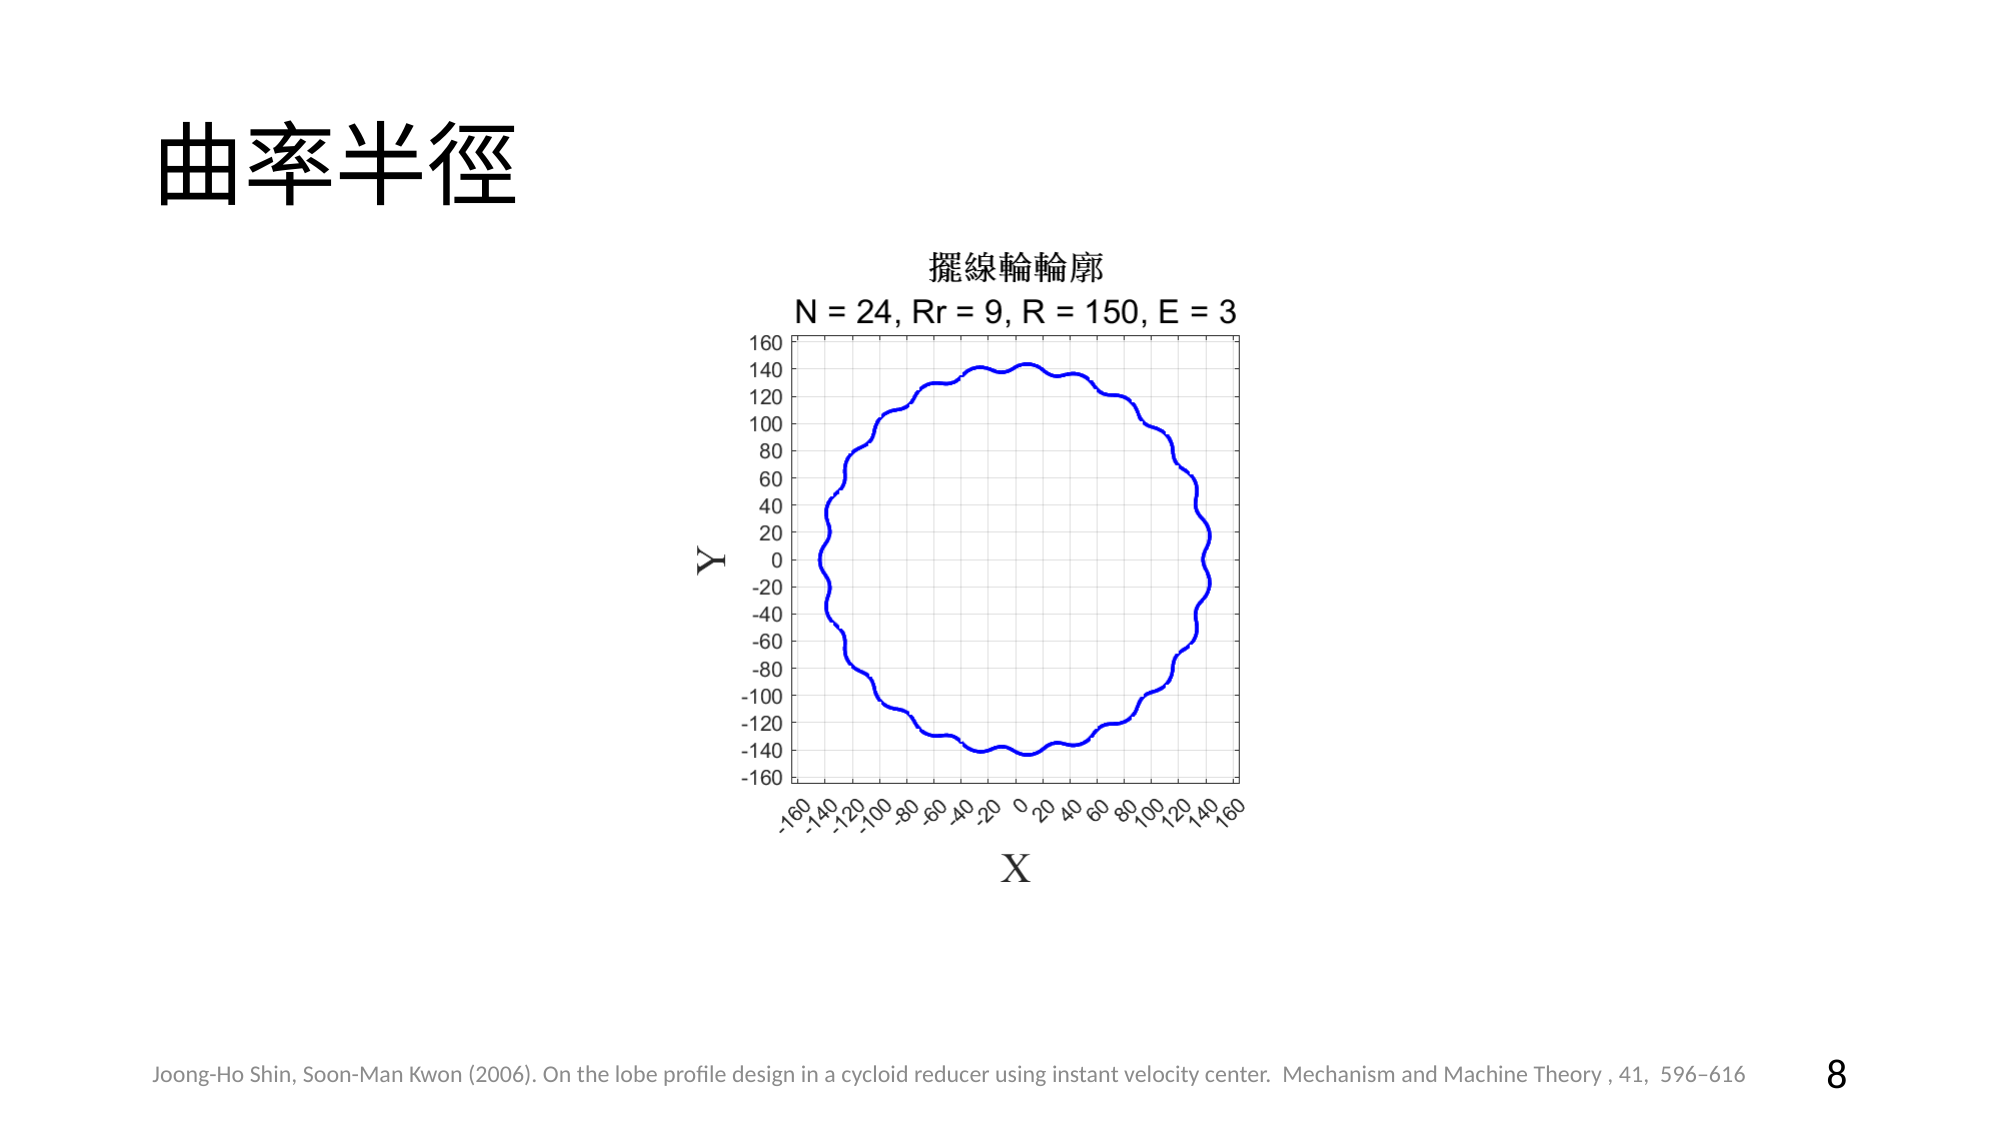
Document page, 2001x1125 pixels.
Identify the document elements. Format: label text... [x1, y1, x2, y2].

slide_number 8 [1412, 1041, 1863, 1102]
footer Joong-Ho Shin, Soon-Man Kwon (2006). On the lobe profile design in a cycloid reducer using instant velocity center. Mechanism and Machine Theory , 41, 596–616 [137, 1042, 1895, 1103]
title 曲率半徑 [137, 59, 1863, 278]
picture [562, 234, 1438, 891]
